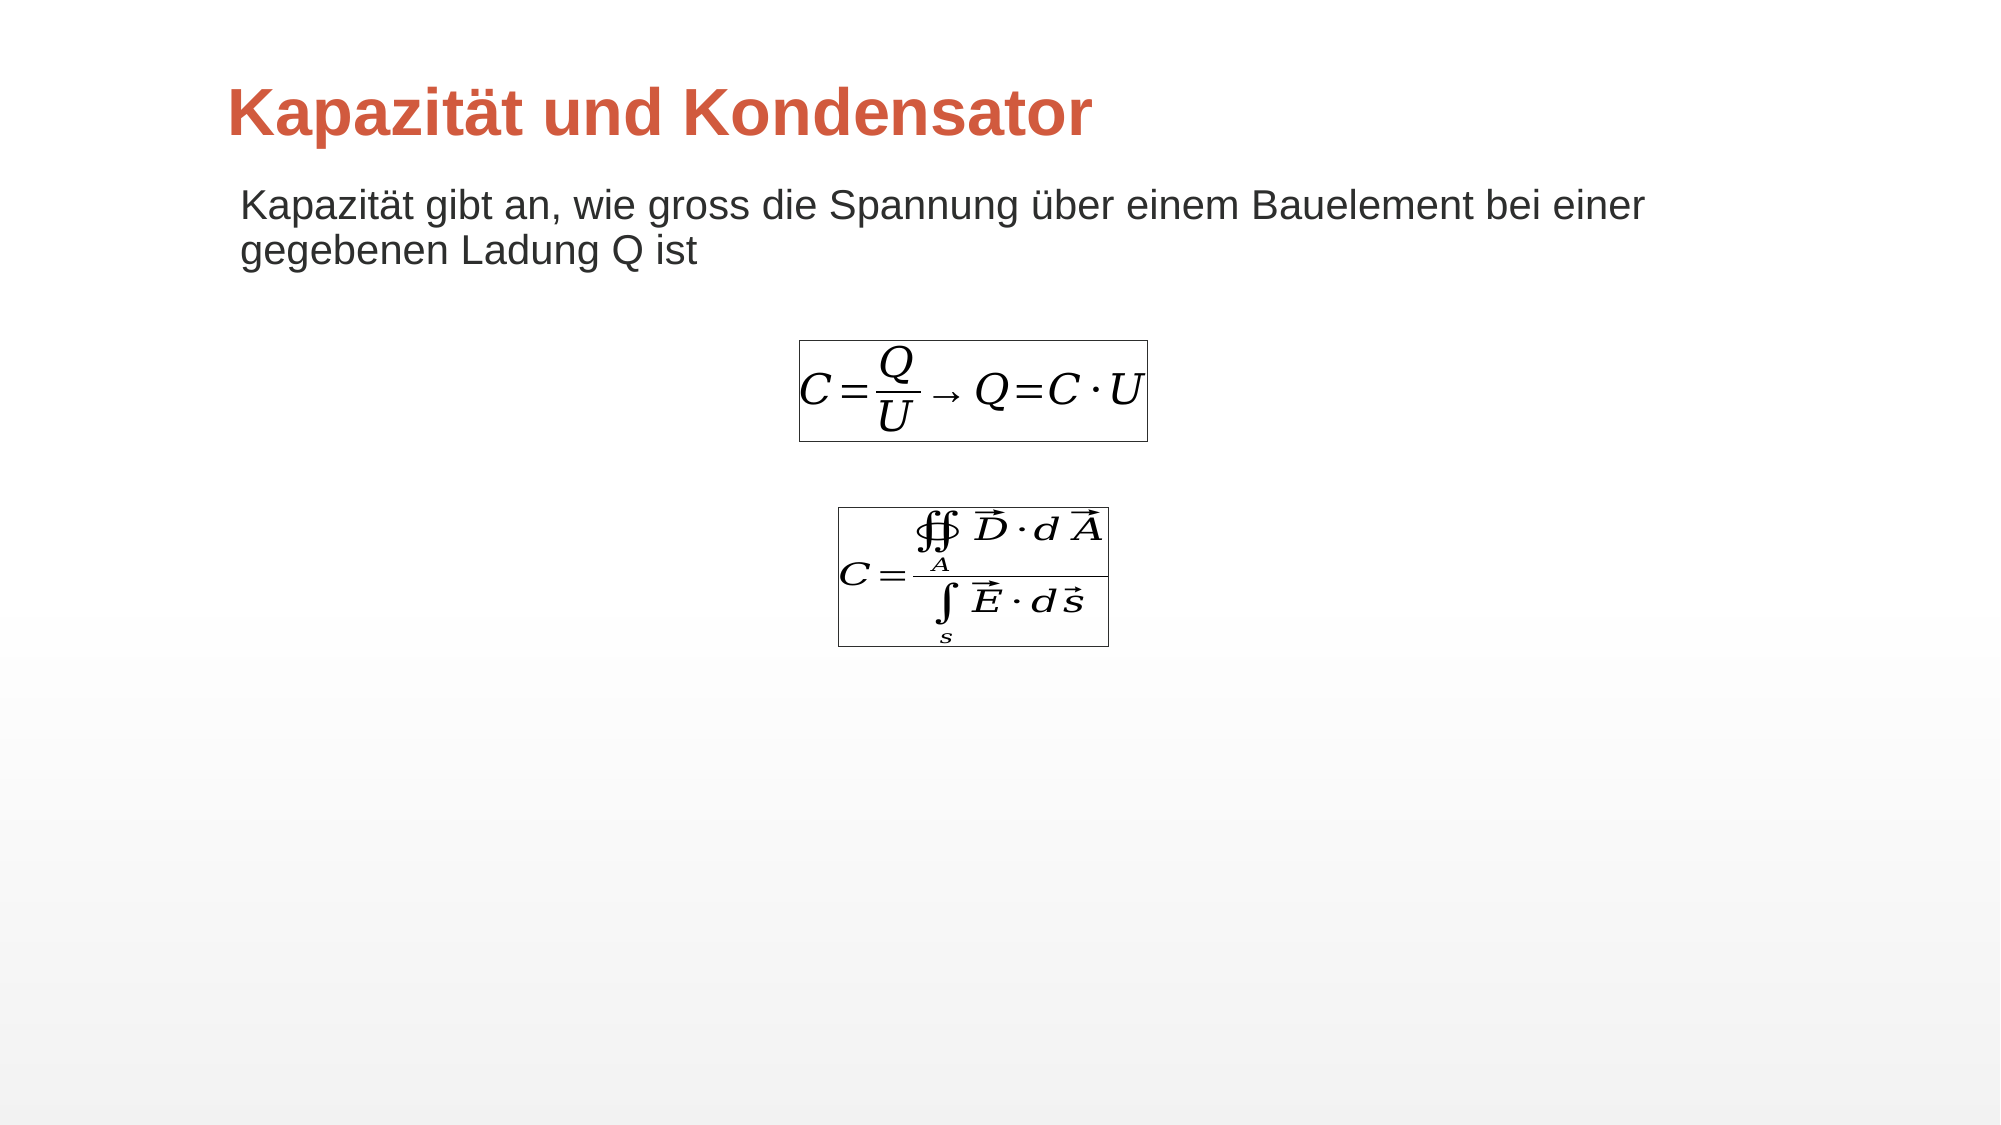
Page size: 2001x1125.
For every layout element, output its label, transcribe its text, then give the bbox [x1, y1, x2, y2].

list Kapazität gibt an, wie gross die Spannung über einem Bauelement bei einer gegebenen Ladung Q ist [224, 175, 1800, 291]
title Kapazität und Kondensator [212, 62, 1788, 158]
